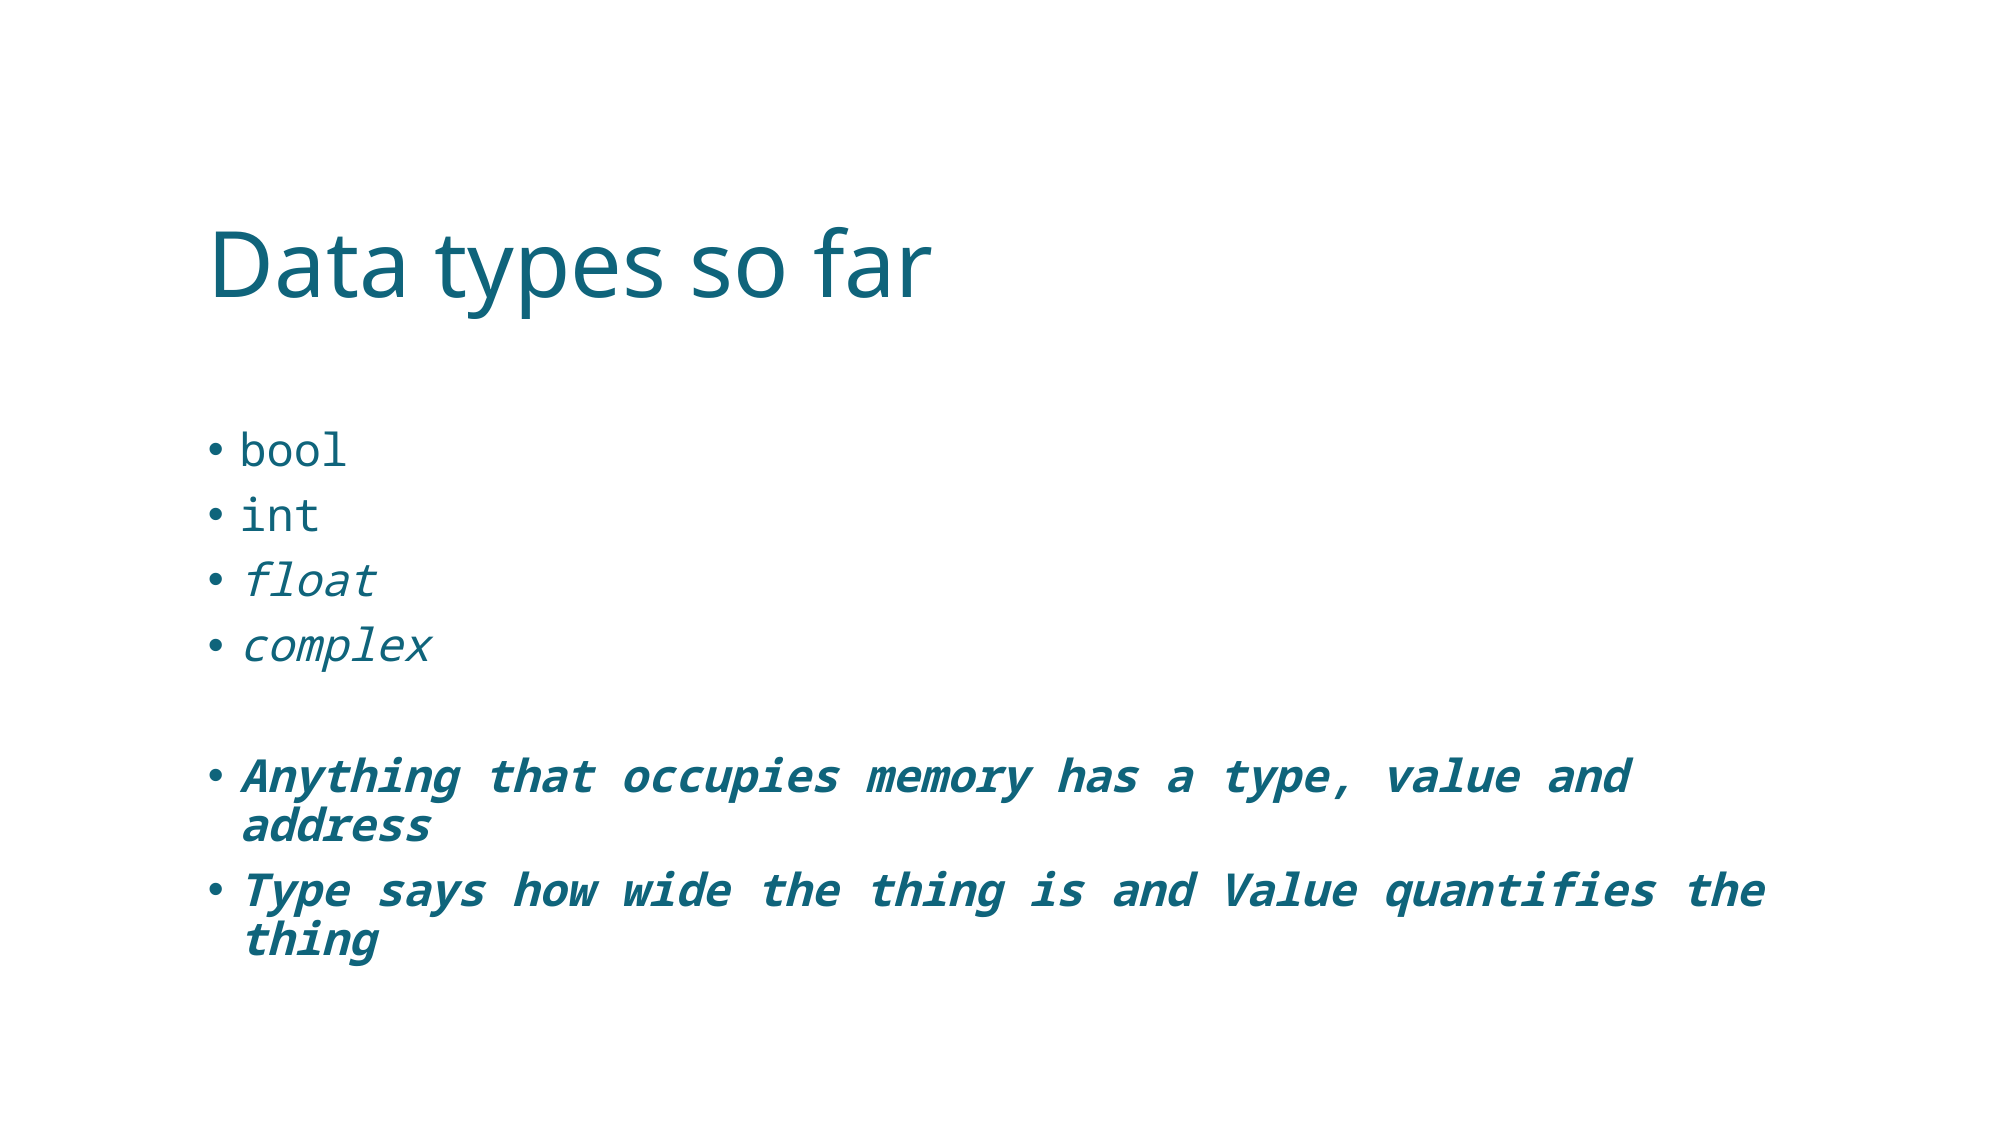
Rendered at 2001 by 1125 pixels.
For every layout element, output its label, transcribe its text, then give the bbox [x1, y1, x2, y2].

title Data types so far [192, 142, 1800, 394]
list bool int float complex Anything that occupies memory has a type, value and address Type says how wide the thing is and Value quantifies the thing [192, 419, 1800, 979]
